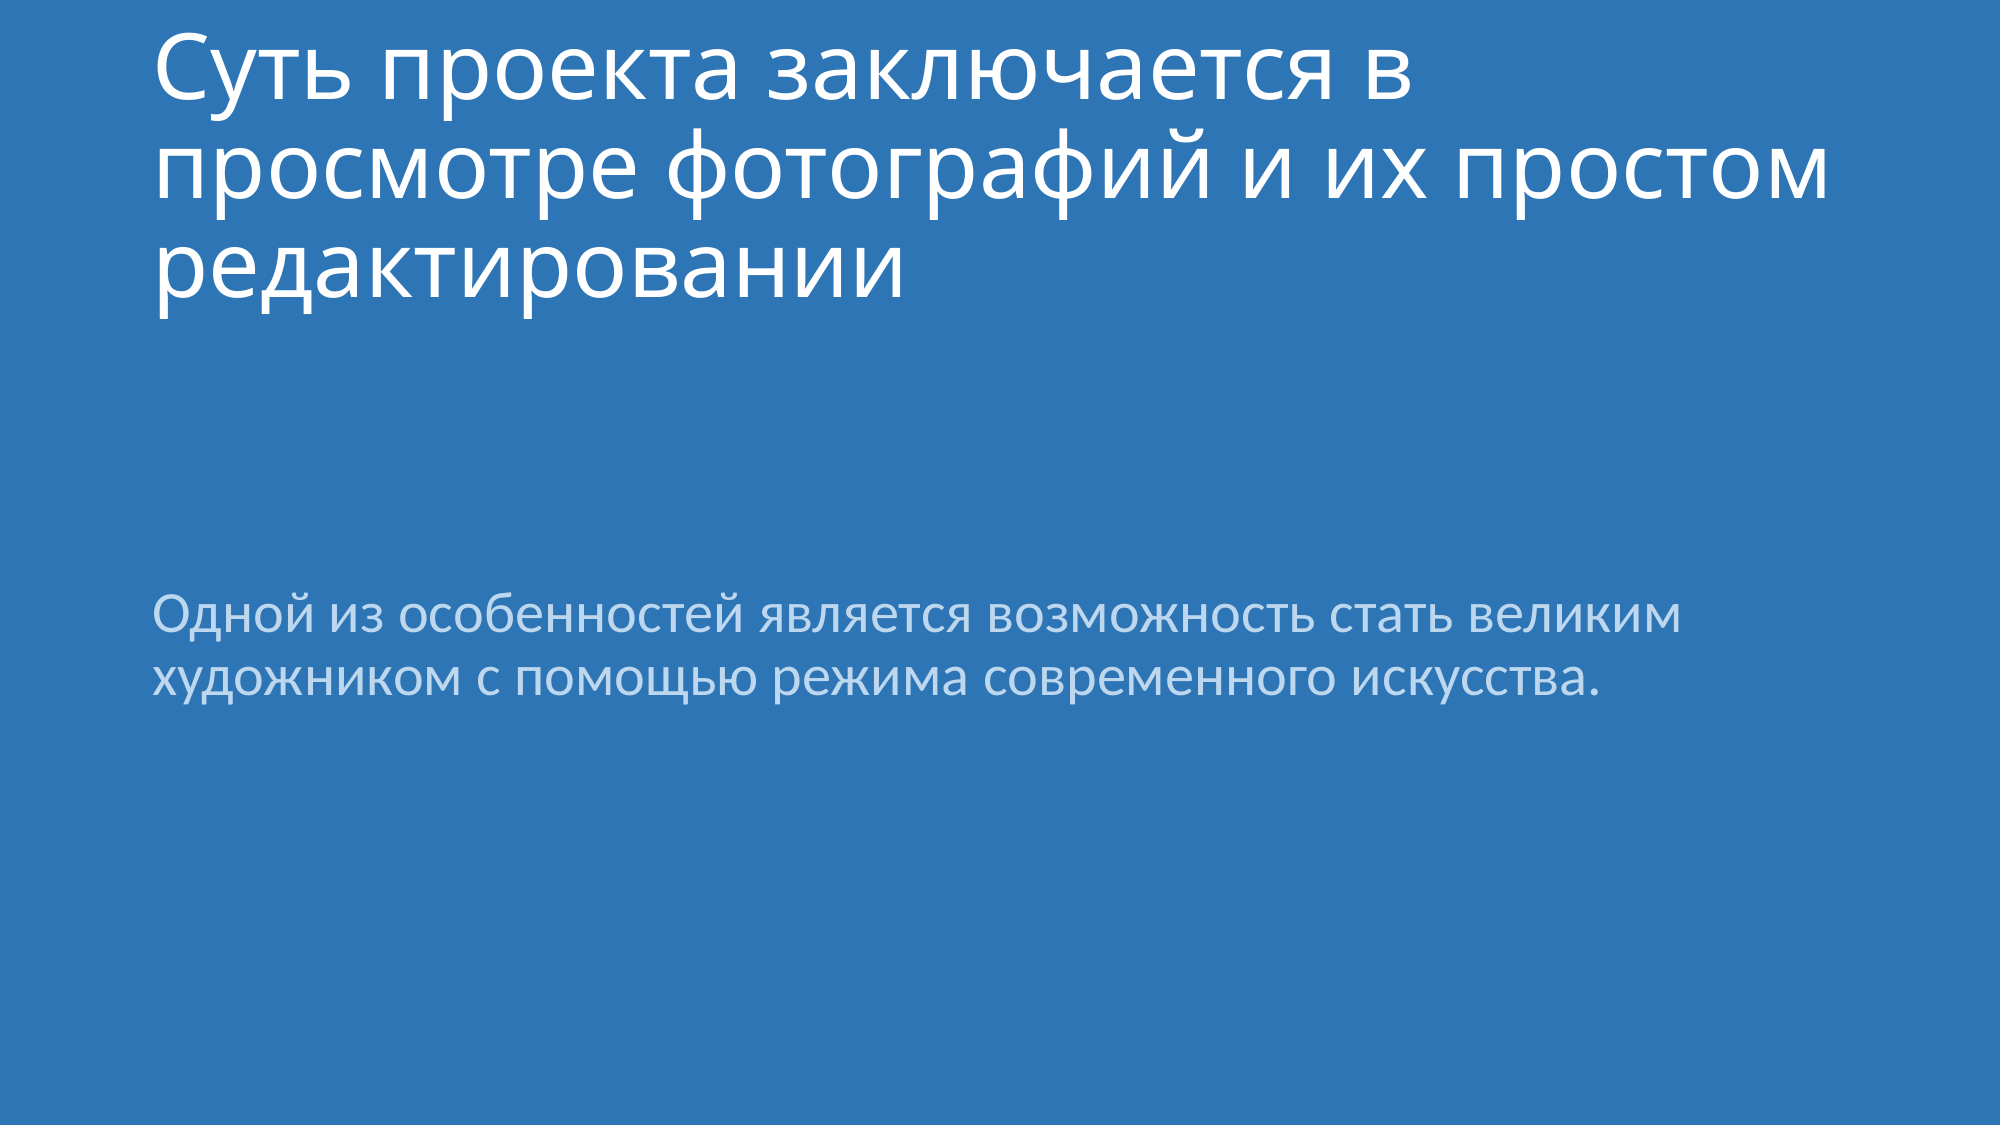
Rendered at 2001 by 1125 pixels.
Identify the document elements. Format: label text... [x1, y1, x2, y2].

list Одной из особенностей является возможность стать великим художником с помощью режима современного искусства. [137, 574, 1863, 741]
title Суть проекта заключается в просмотре фотографий и их простом редактировании [137, 59, 1863, 278]
